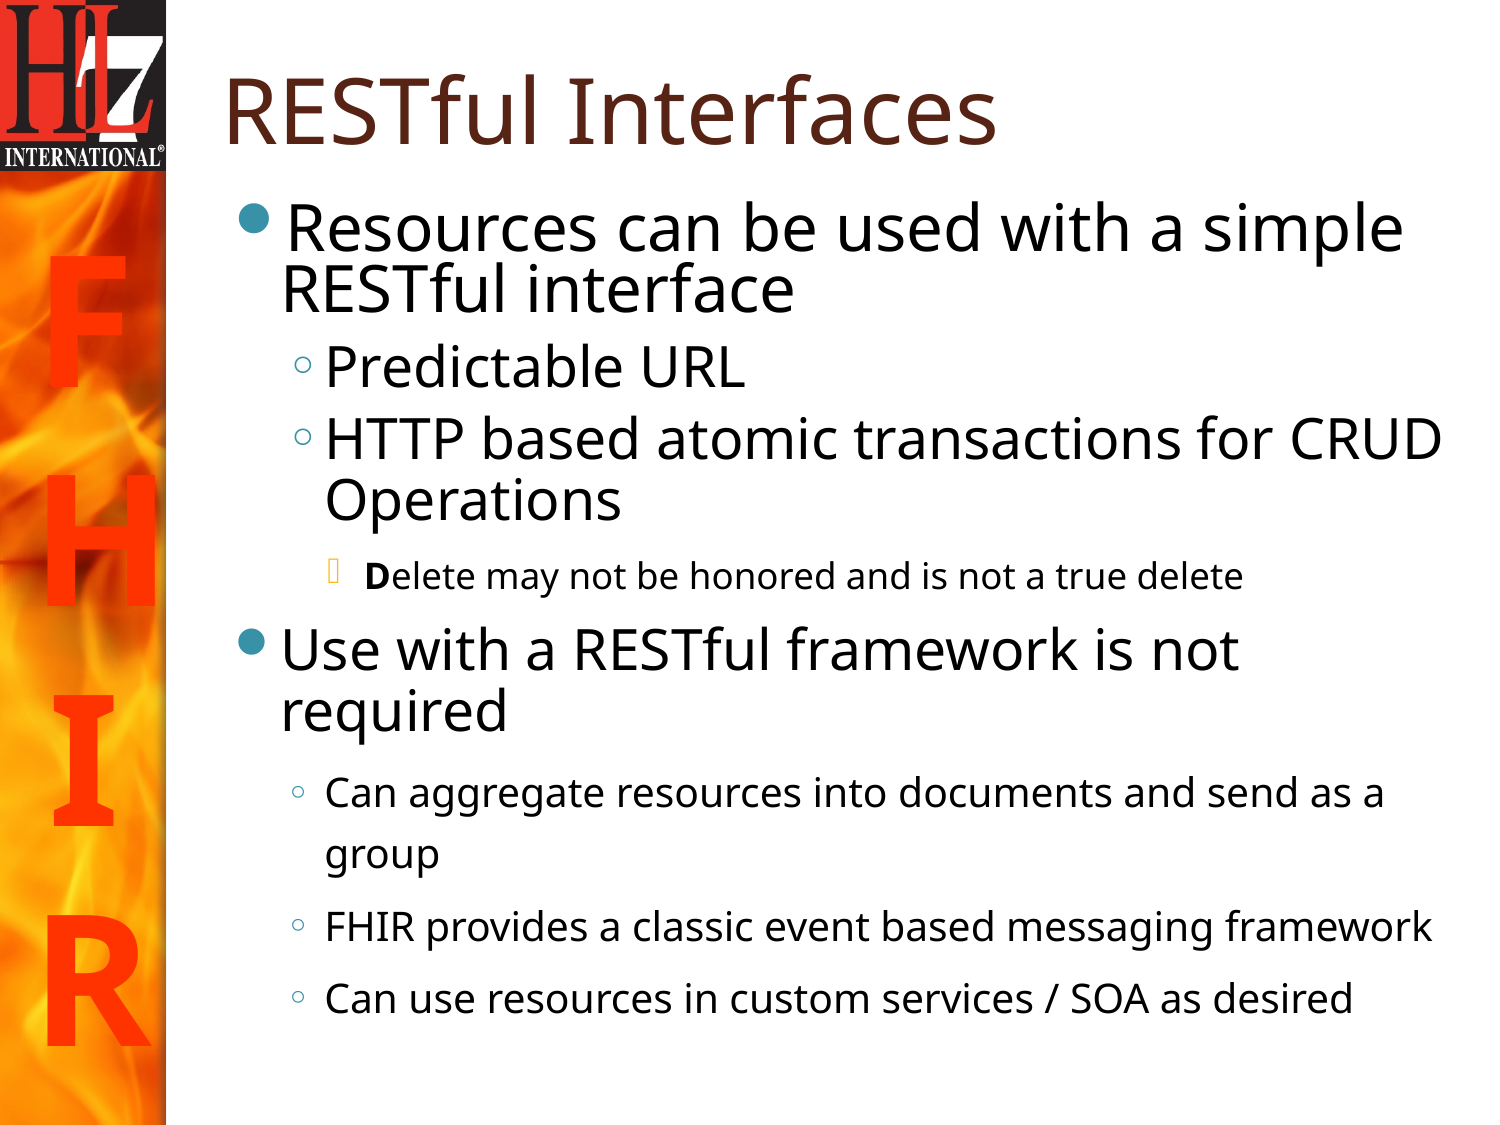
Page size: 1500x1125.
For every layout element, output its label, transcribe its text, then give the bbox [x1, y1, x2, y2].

title RESTful Interfaces [206, 30, 1466, 185]
picture [0, 0, 166, 1125]
list Resources can be used with a simple RESTful interface Predictable URL HTTP based atomic transactions for CRUD Operations Delete may not be honored and is not a true delete Use with a RESTful framework is not required Can aggregate resources into documents and send as a group FHIR provides a classic event based messaging framework Can use resources in custom services / SOA as desired [206, 196, 1466, 1059]
